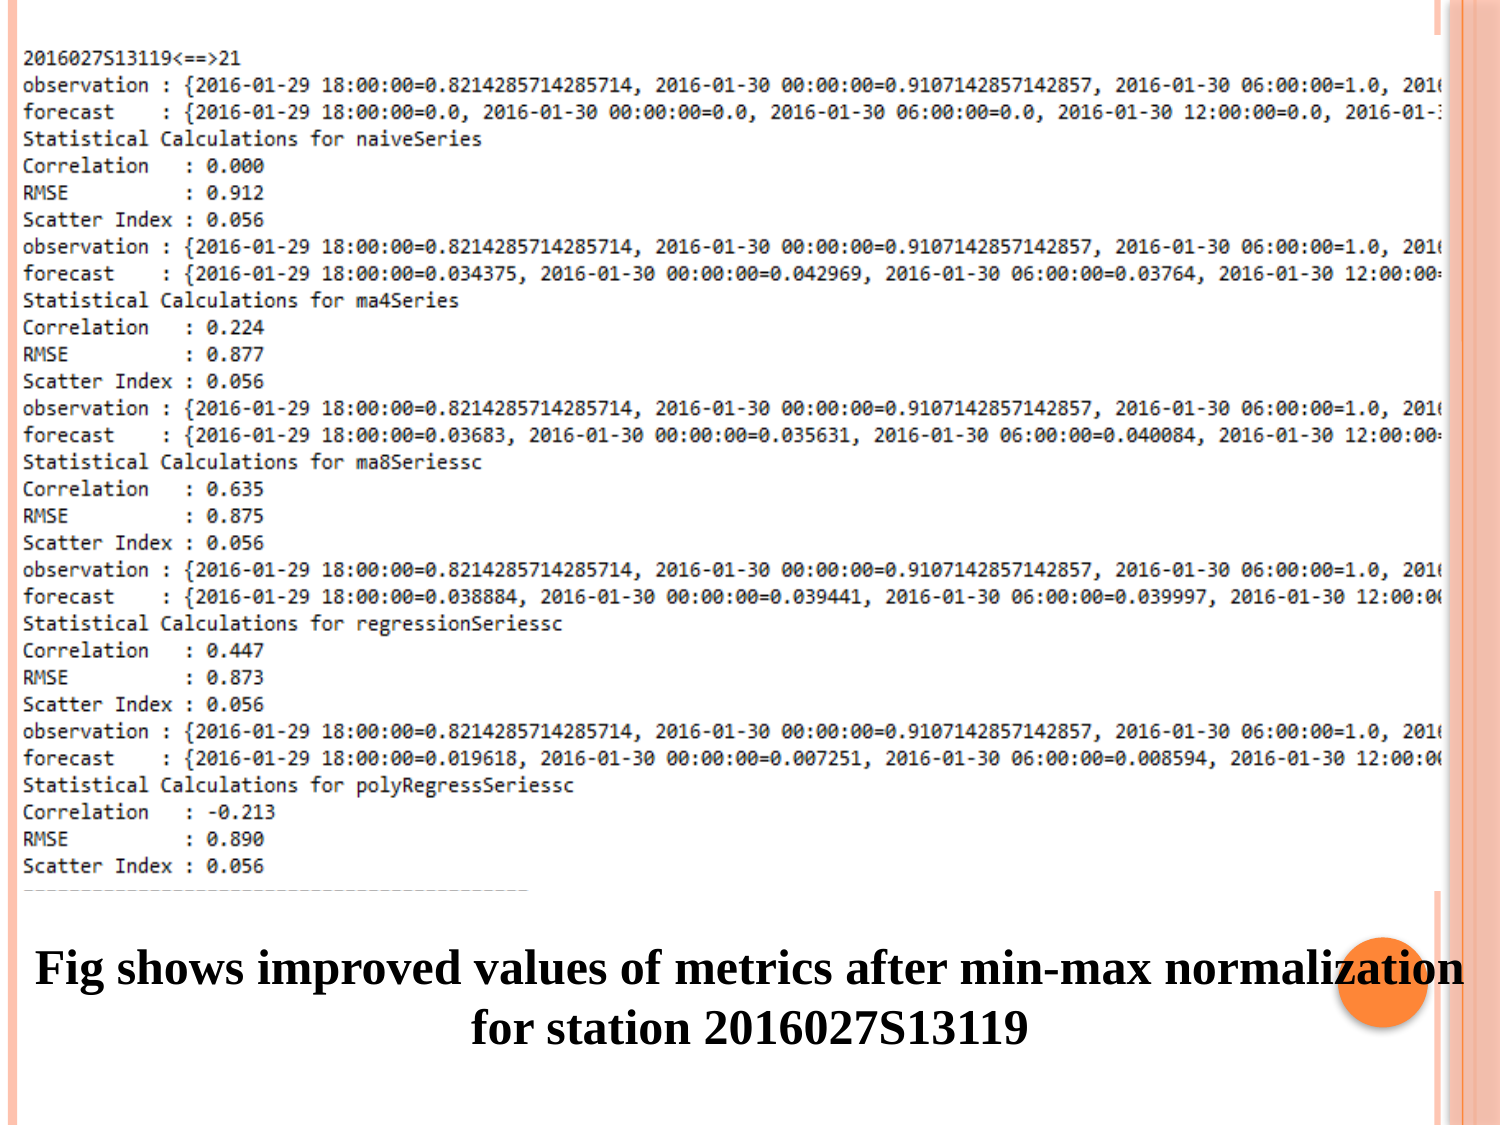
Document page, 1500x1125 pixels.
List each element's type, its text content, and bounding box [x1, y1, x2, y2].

picture [22, 34, 1442, 892]
text_box Fig shows improved values of metrics after min-max normalization for station 2016027S13119 [0, 926, 1500, 1102]
